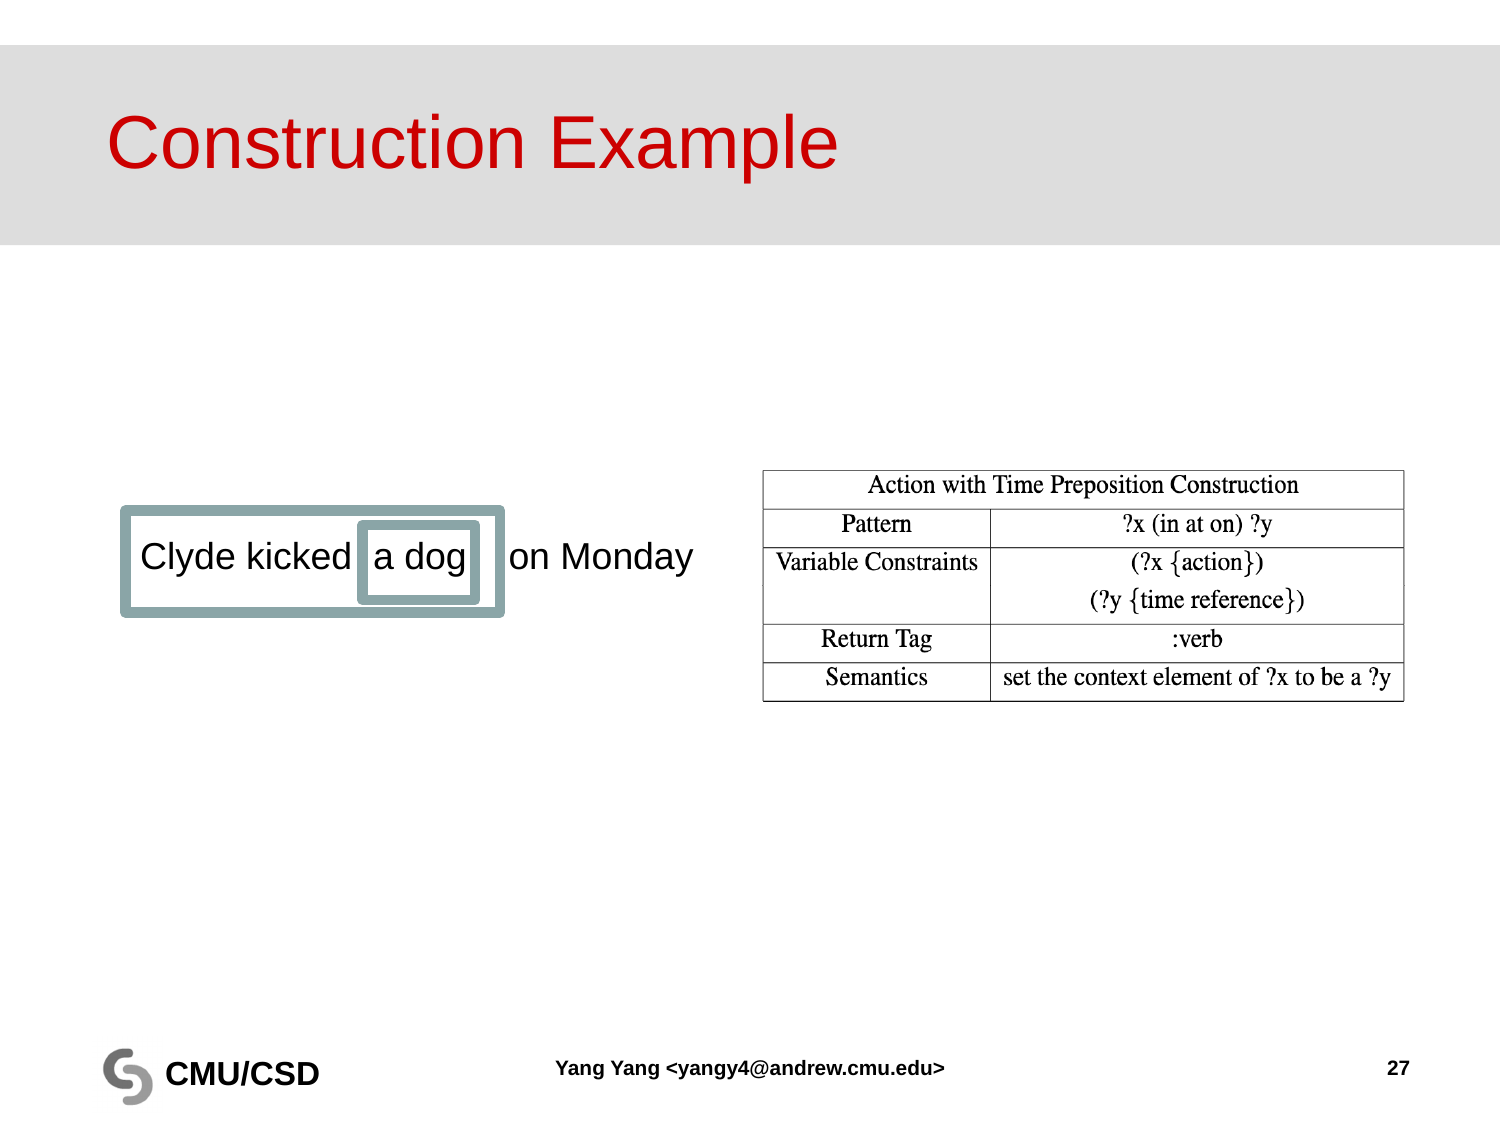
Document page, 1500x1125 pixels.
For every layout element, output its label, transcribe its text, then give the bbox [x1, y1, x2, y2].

text_box Clyde kicked a dog on Monday [502, 524, 725, 585]
slide_number 27 [1074, 1049, 1426, 1088]
title Construction Example [91, 44, 1426, 233]
picture [749, 457, 1414, 713]
text_box [123, 508, 502, 614]
footer Yang Yang <yangy4@andrew.cmu.edu> [424, 1049, 1074, 1088]
picture [92, 1036, 163, 1113]
